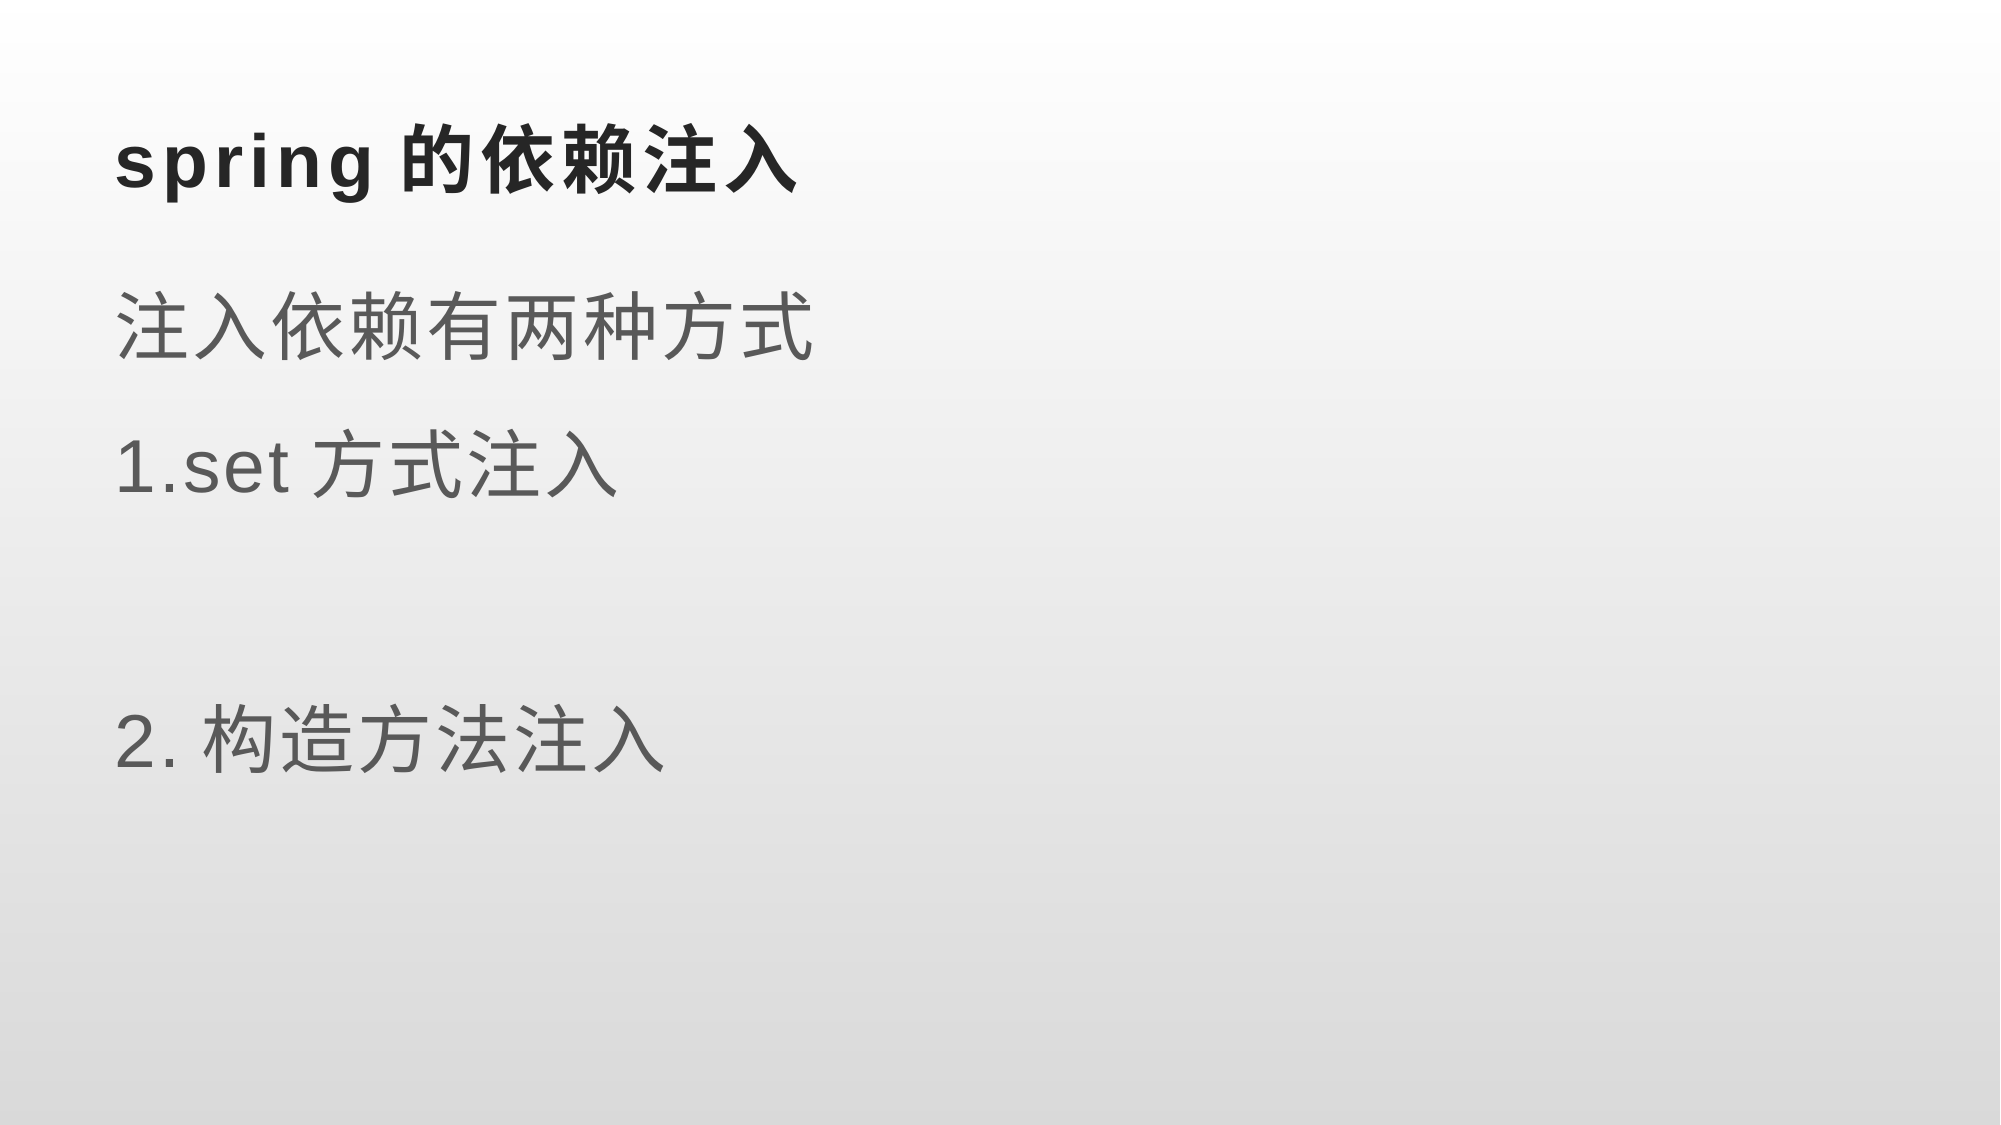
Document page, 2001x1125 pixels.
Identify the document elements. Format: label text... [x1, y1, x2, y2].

title spring的依赖注入 [99, 99, 1900, 216]
list 注入依赖有两种方式 1.set方式注入 2.构造方法注入 [99, 244, 1900, 1026]
